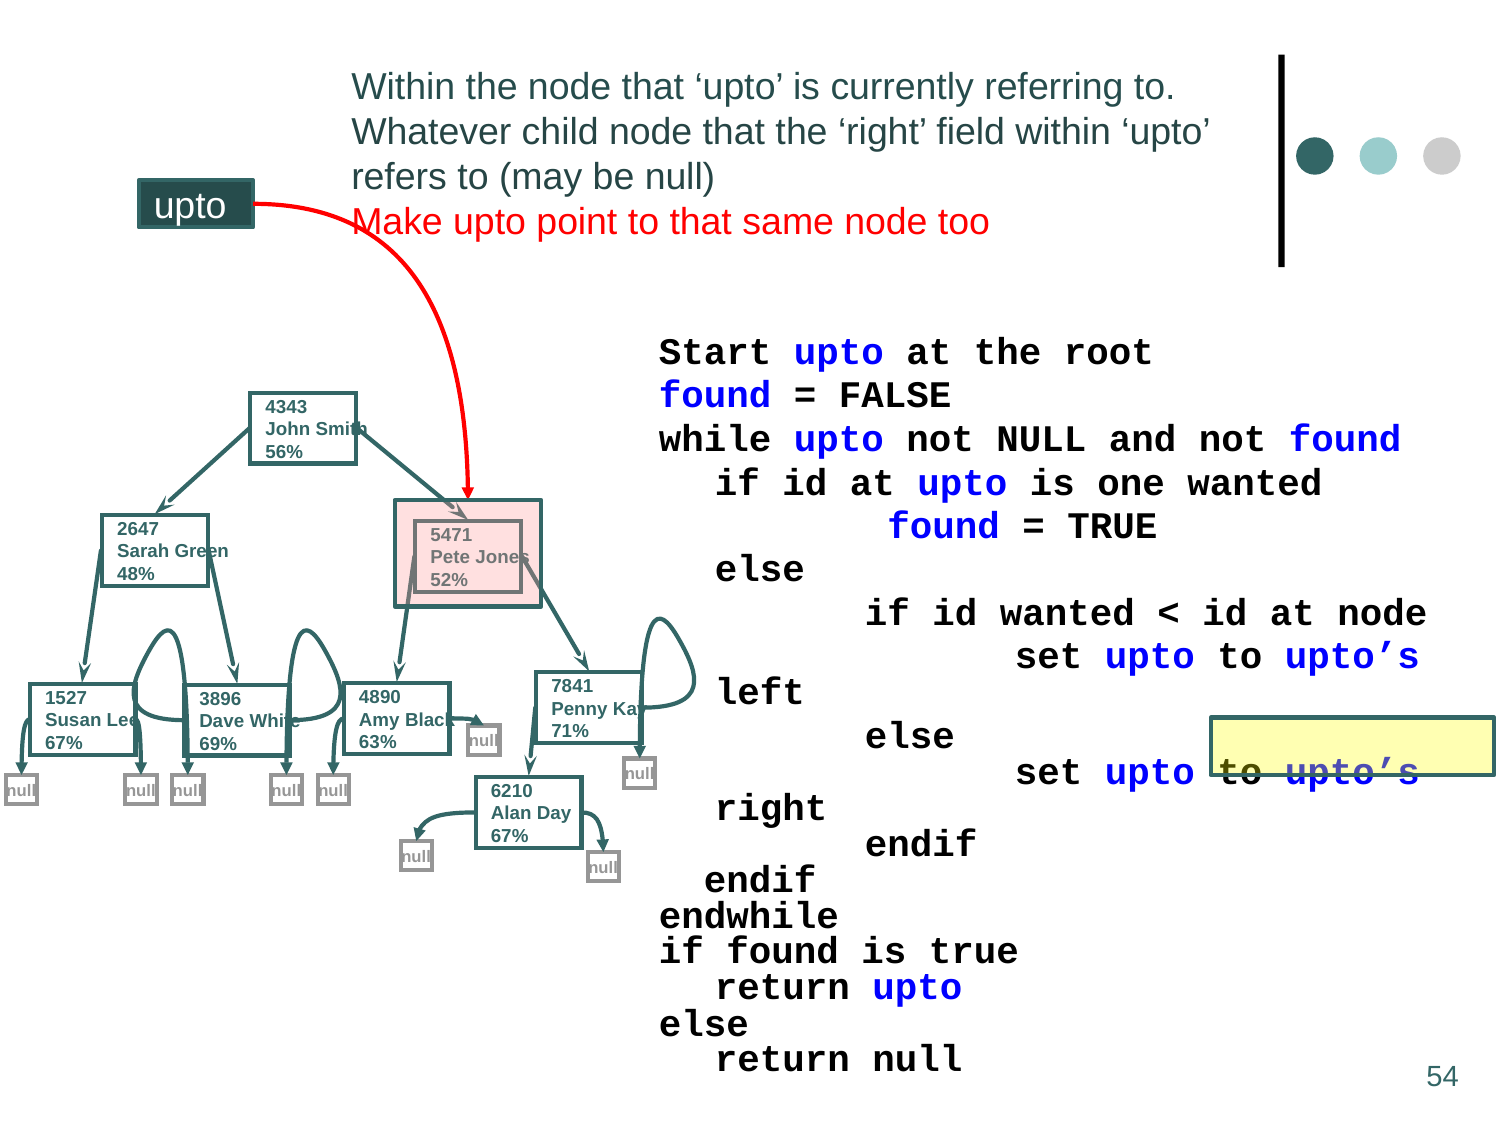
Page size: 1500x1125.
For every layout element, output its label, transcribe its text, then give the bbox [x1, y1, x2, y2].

slide_number 54 [1411, 1050, 1500, 1125]
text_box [252, 203, 469, 501]
list Start upto at the root found = FALSE while upto not NULL and not found if id at upto is one wanted found = TRUE else if id wanted < id at node set upto to upto’s left else set upto to upto’s right endif endif endwhile if found is true return upto else return null [643, 328, 1500, 1050]
text_box upto [138, 180, 253, 228]
text_box [1210, 717, 1495, 775]
text_box Within the node that ‘upto’ is currently referring to. Whatever child node that the ‘right’ field within ‘upto’ refers to (may be null) Make upto point to that same node too [336, 54, 1258, 295]
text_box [5, 392, 656, 882]
